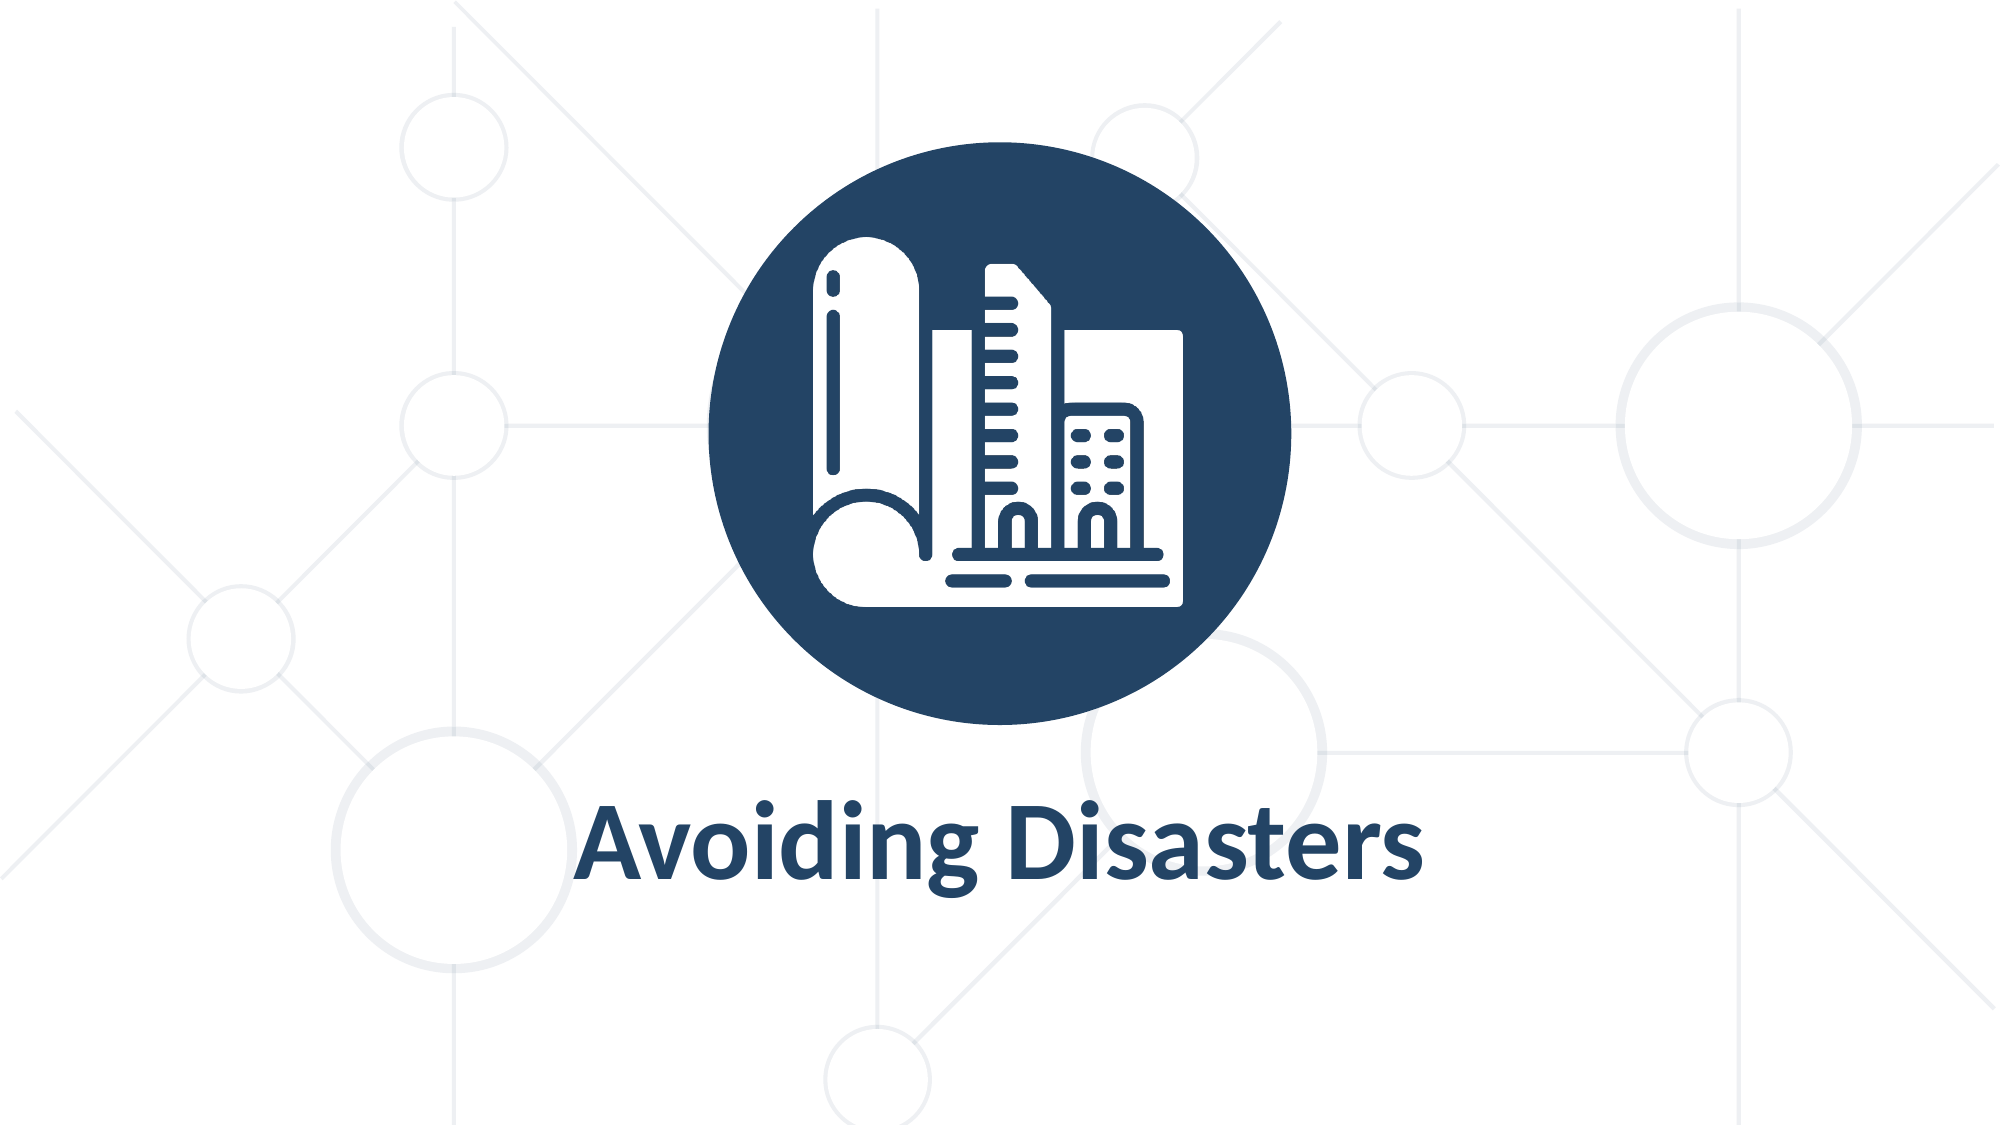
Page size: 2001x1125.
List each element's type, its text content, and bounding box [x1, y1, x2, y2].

picture [813, 237, 1184, 607]
title Avoiding Disasters [100, 771, 1900, 898]
